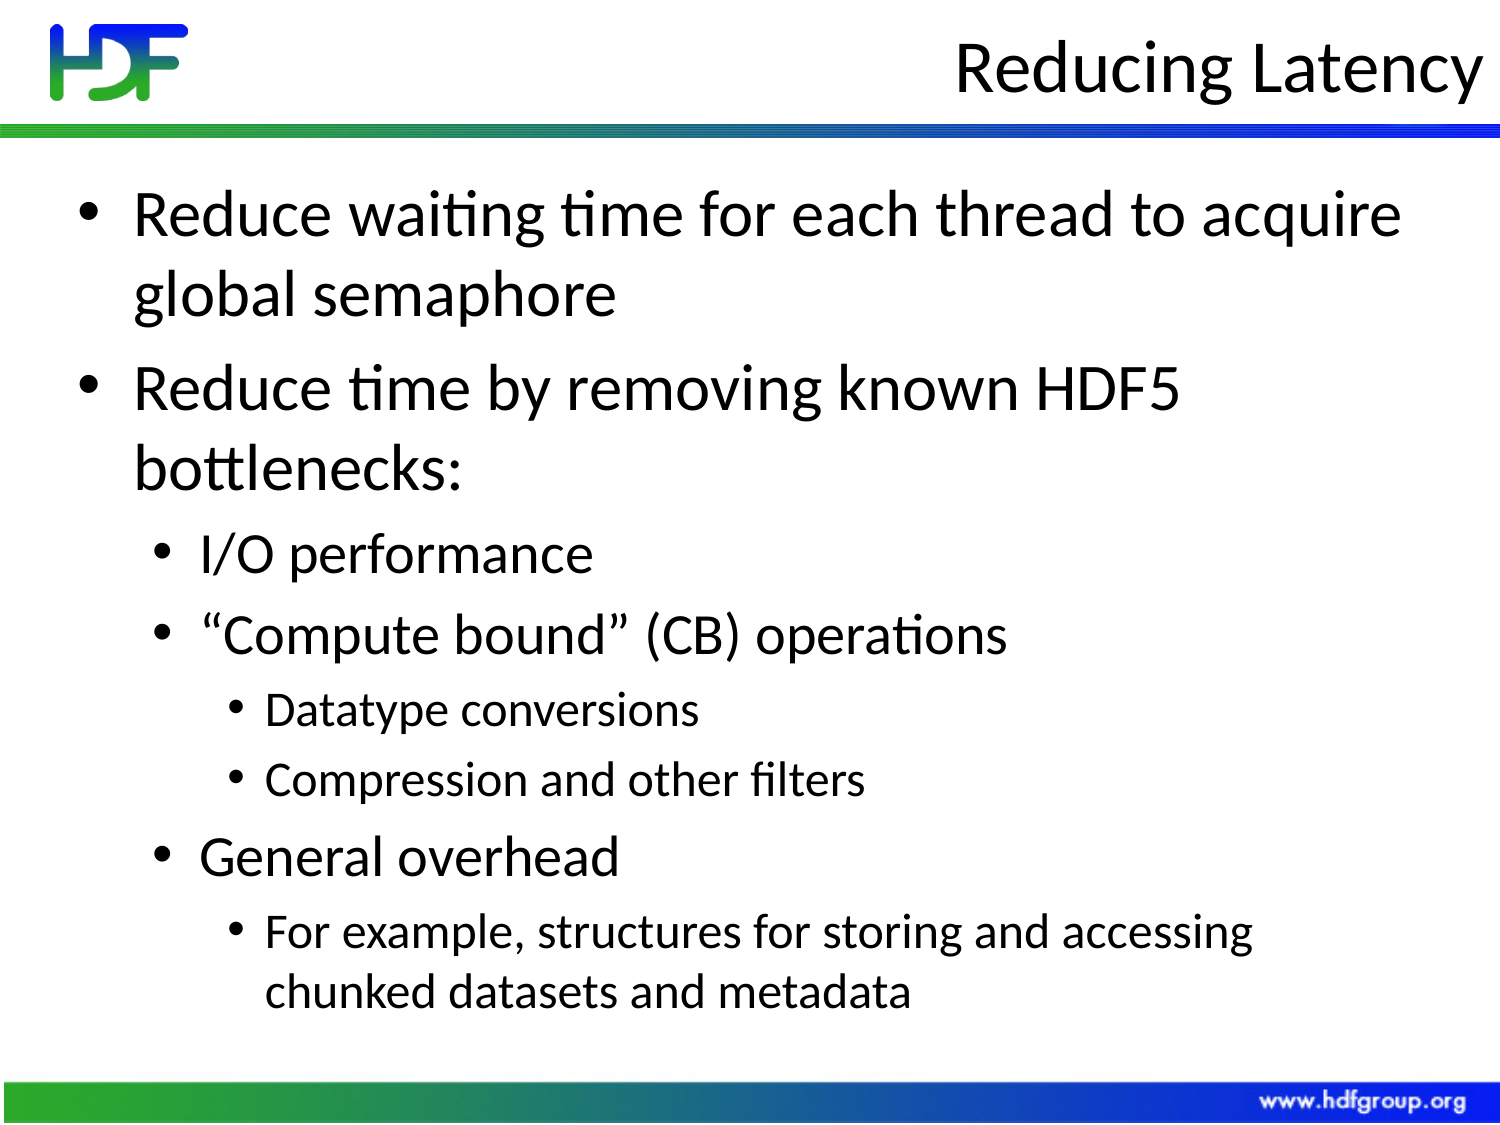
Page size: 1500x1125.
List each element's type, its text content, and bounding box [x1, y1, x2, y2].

title Reducing Latency [212, 0, 1500, 125]
list Reduce waiting time for each thread to acquire global semaphore Reduce time by removing known HDF5 bottlenecks: I/O performance “Compute bound” (CB) operations Datatype conversions Compression and other filters General overhead For example, structures for storing and accessing chunked datasets and metadata [62, 162, 1450, 1063]
picture [0, 0, 1500, 1123]
